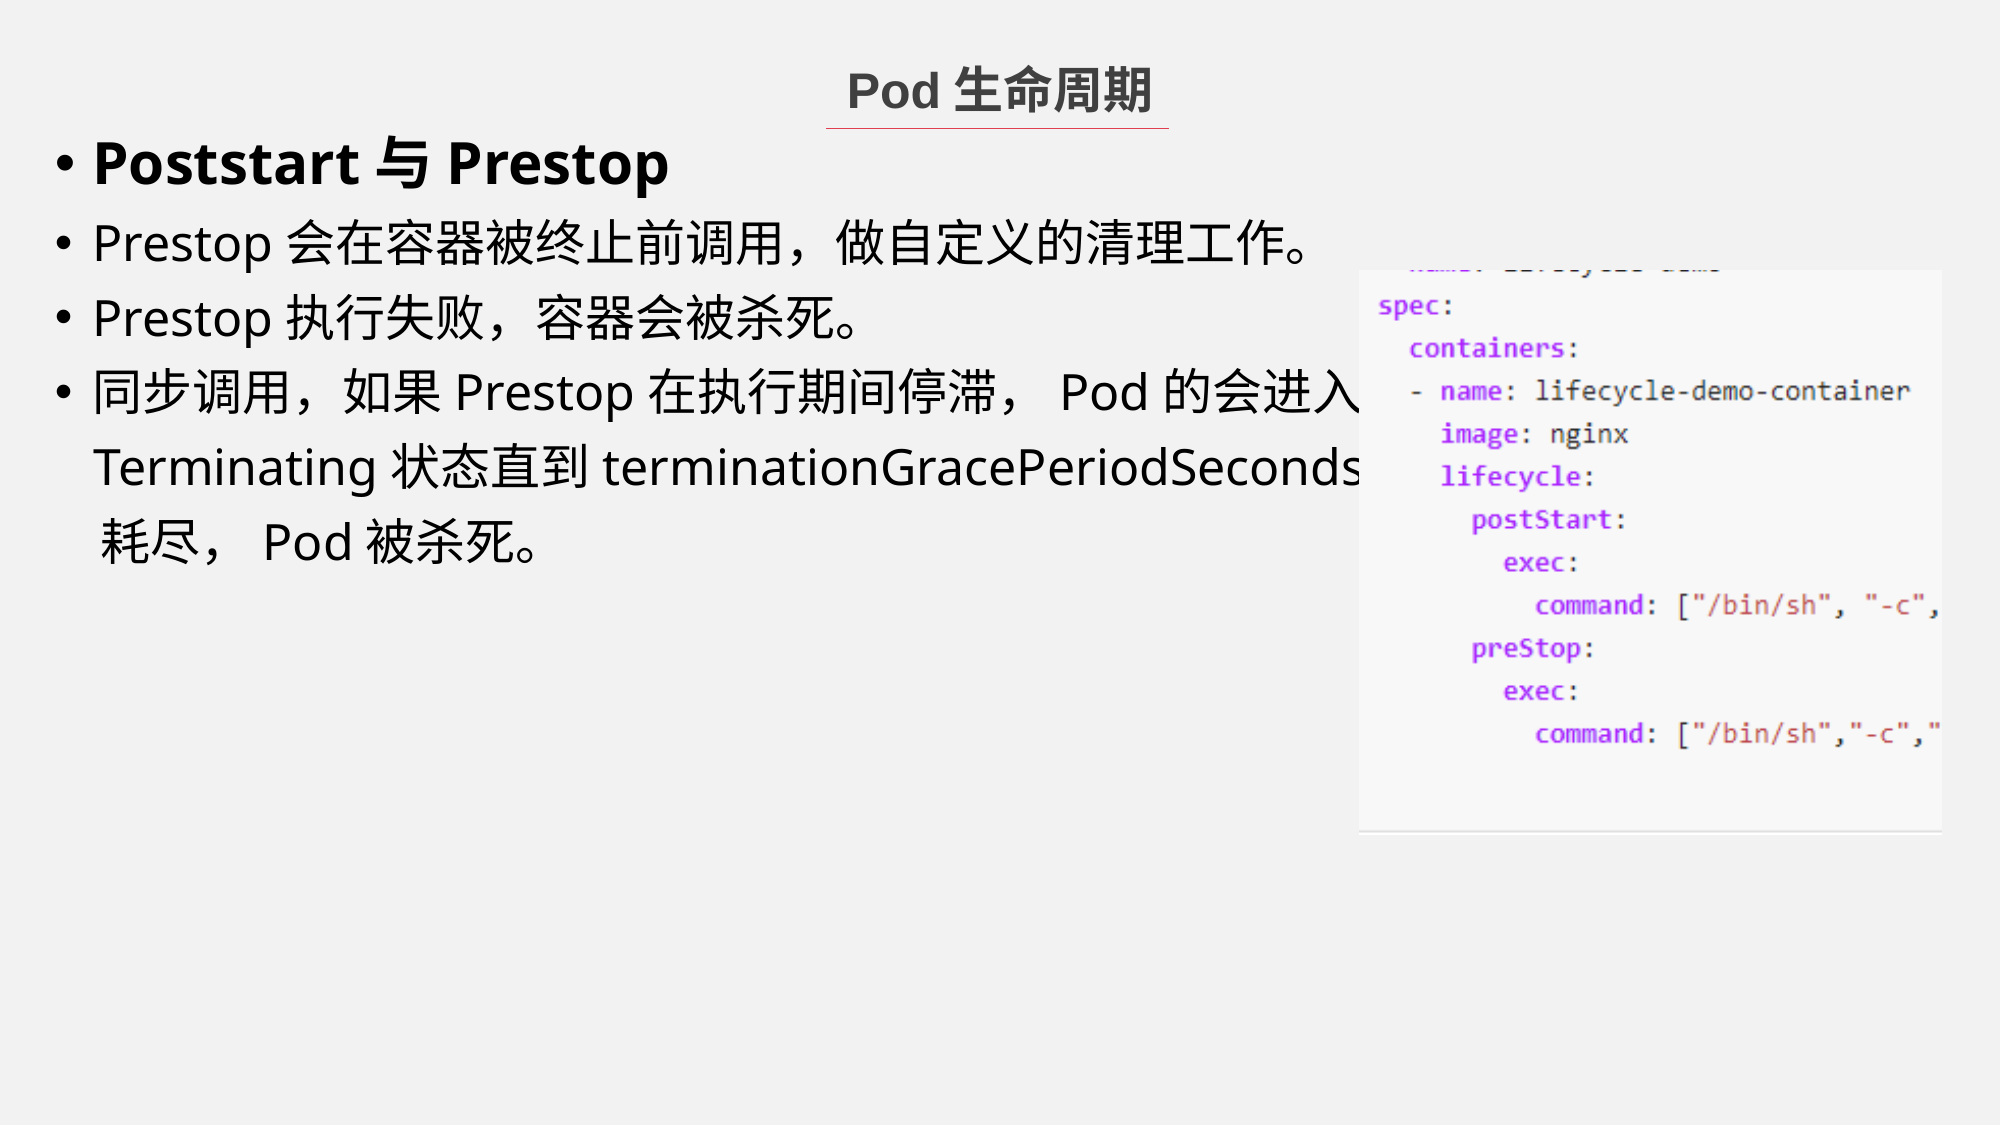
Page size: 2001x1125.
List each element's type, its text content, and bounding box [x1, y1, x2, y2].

text_box Poststart与Prestop Prestop会在容器被终止前调用，做自定义的清理工作。 Prestop执行失败，容器会被杀死。 同步调用，如果Prestop在执行期间停滞，Pod的会进入 Terminating状态直到terminationGracePeriodSeconds 耗尽，Pod被杀死。 [40, 126, 2000, 1085]
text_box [678, 50, 1322, 129]
picture [1359, 270, 1942, 835]
